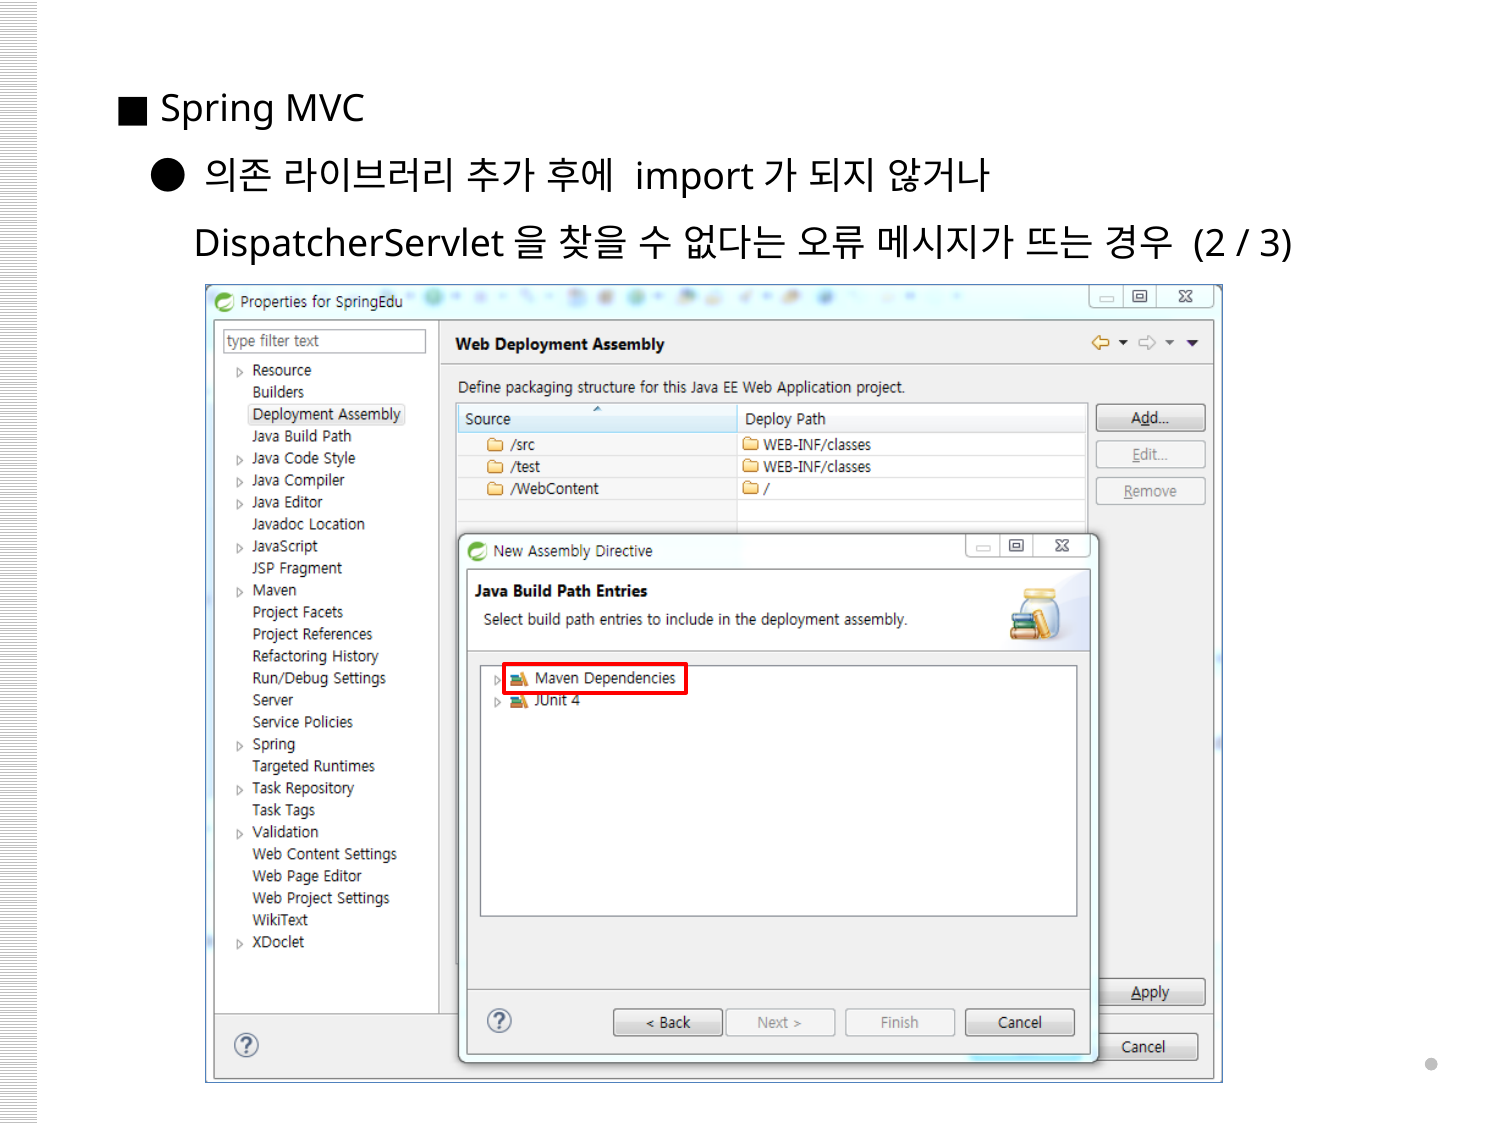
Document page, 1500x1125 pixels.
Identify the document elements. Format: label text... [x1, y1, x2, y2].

text_box ■ Spring MVC ● 의존 라이브러리 추가 후에 import가 되지 않거나 DispatcherServlet을 찾을 수 없다는 오류 메시지가 뜨는 경우 (2 / 3) [100, 54, 1308, 272]
text_box [1422, 1055, 1440, 1073]
picture [205, 283, 1223, 1083]
